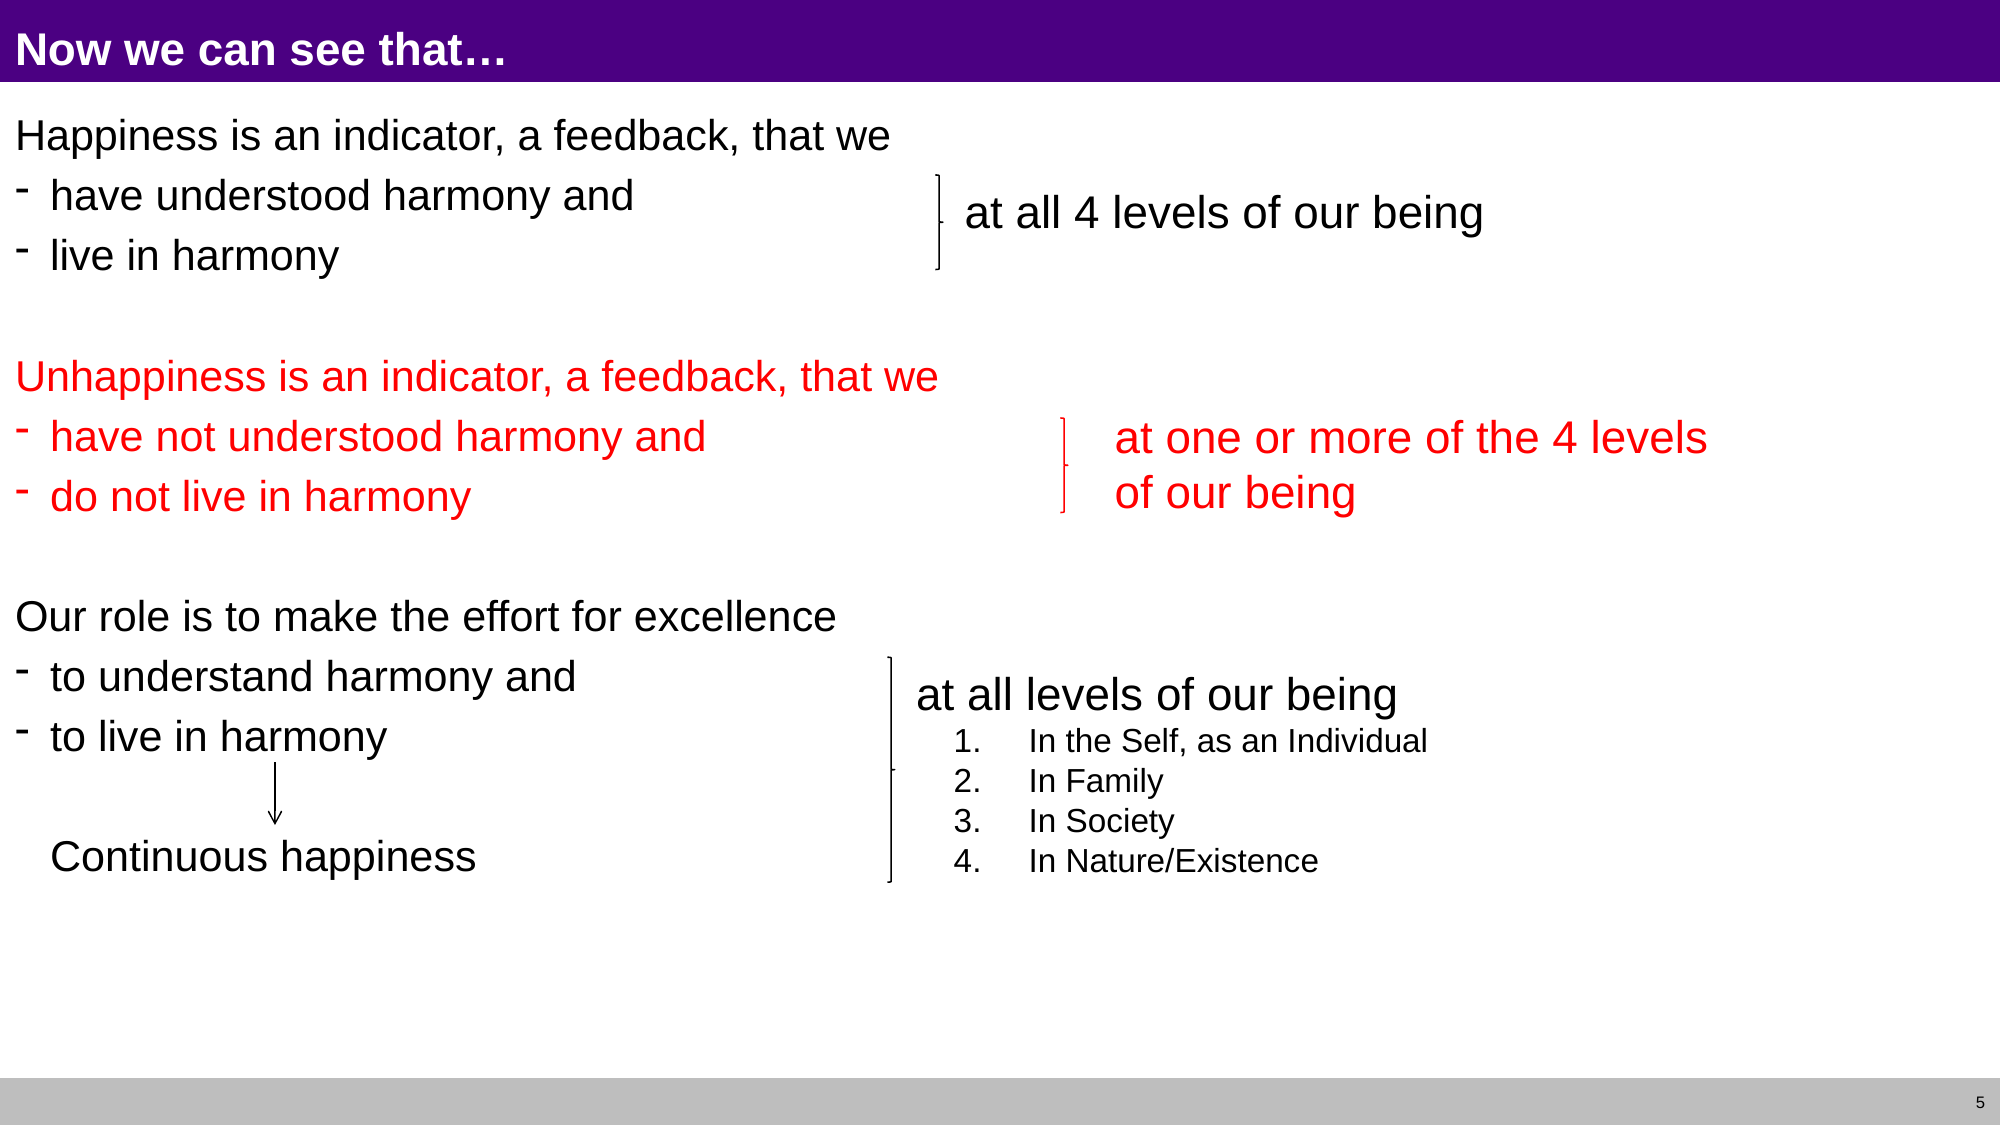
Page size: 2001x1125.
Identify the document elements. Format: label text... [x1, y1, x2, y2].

list Happiness is an indicator, a feedback, that we have understood harmony and live in harmony Unhappiness is an indicator, a feedback, that we have not understood harmony and do not live in harmony Our role is to make the effort for excellence to understand harmony and to live in harmony Continuous happiness This is our role in existence … [0, 99, 2000, 1075]
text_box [887, 657, 1678, 951]
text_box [935, 174, 1588, 270]
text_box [1060, 399, 1738, 527]
title Now we can see that… [0, 12, 2000, 75]
